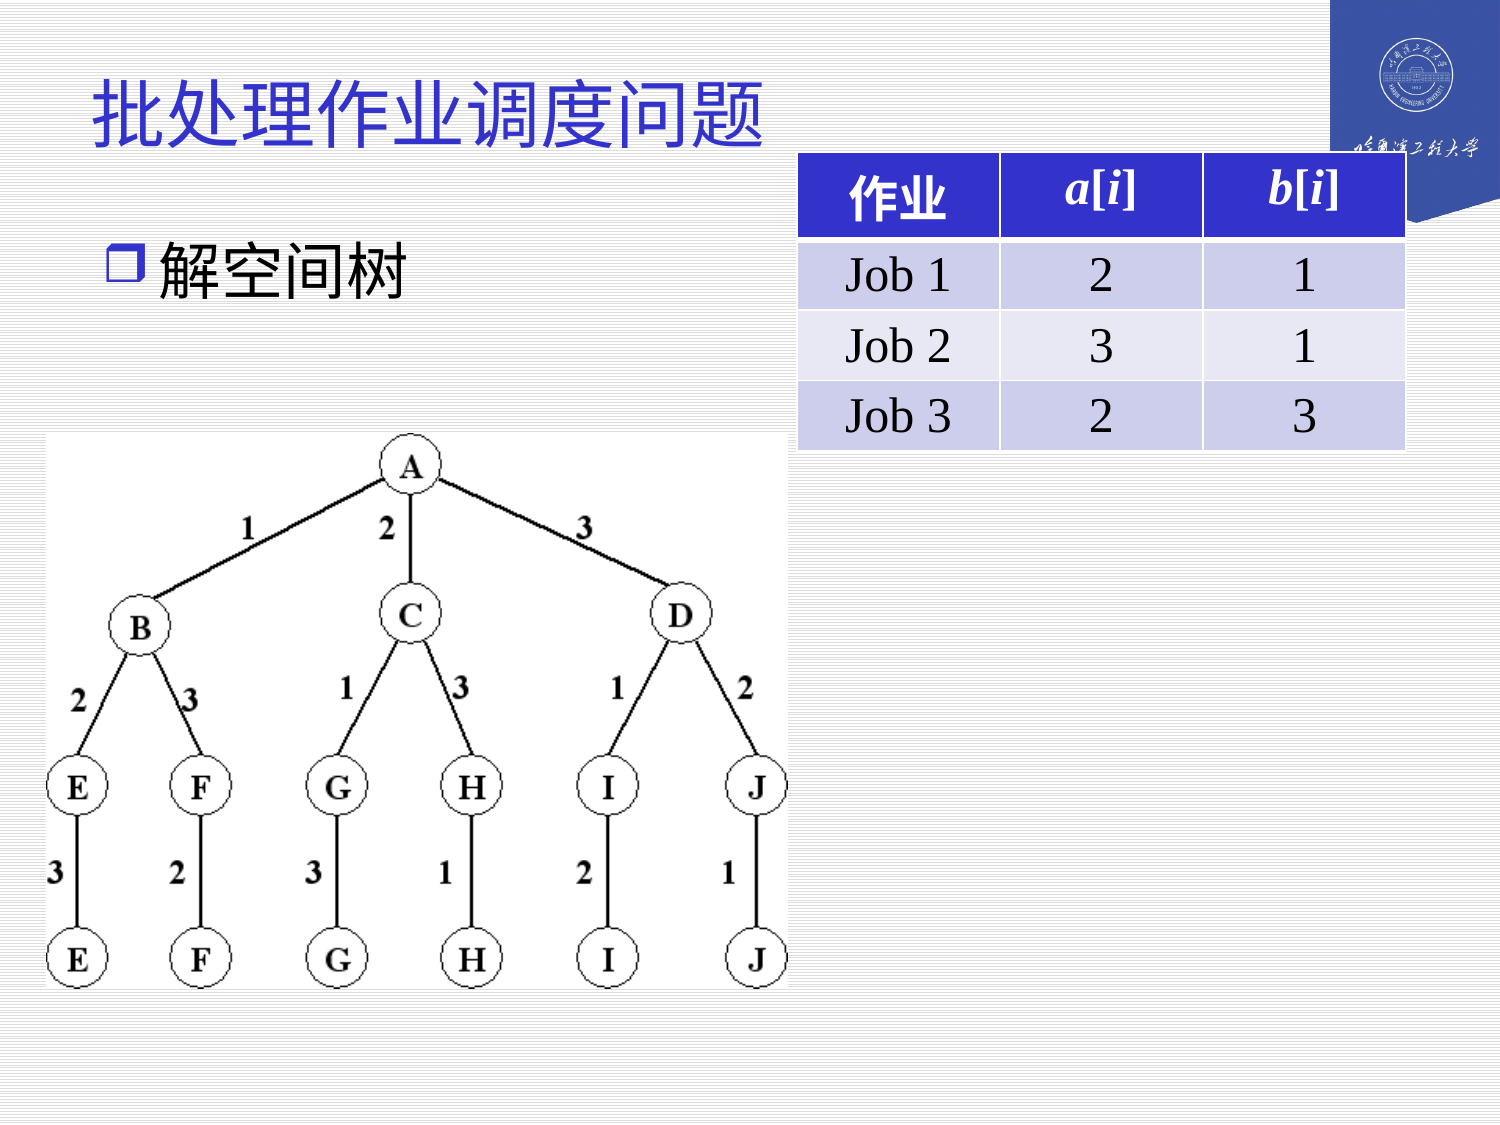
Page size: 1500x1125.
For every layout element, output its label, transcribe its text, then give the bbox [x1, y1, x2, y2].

table_cell 1 [1204, 243, 1405, 309]
table_cell Job 1 [798, 243, 999, 309]
table_header a[i] [1001, 153, 1202, 237]
table_cell 3 [1204, 381, 1405, 450]
table_cell 1 [1204, 311, 1405, 380]
table_cell 2 [1001, 243, 1202, 309]
table_header b[i] [1204, 153, 1405, 237]
picture [46, 433, 788, 989]
table_cell Job 3 [798, 381, 999, 450]
table_cell Job 2 [798, 311, 999, 380]
table_header 作业 [798, 153, 999, 237]
table_cell 2 [1001, 381, 1202, 450]
title 批处理作业调度问题 [74, 37, 1351, 188]
list 解空间树 [87, 224, 1363, 1026]
picture [1330, 0, 1500, 223]
table_cell 3 [1001, 311, 1202, 380]
